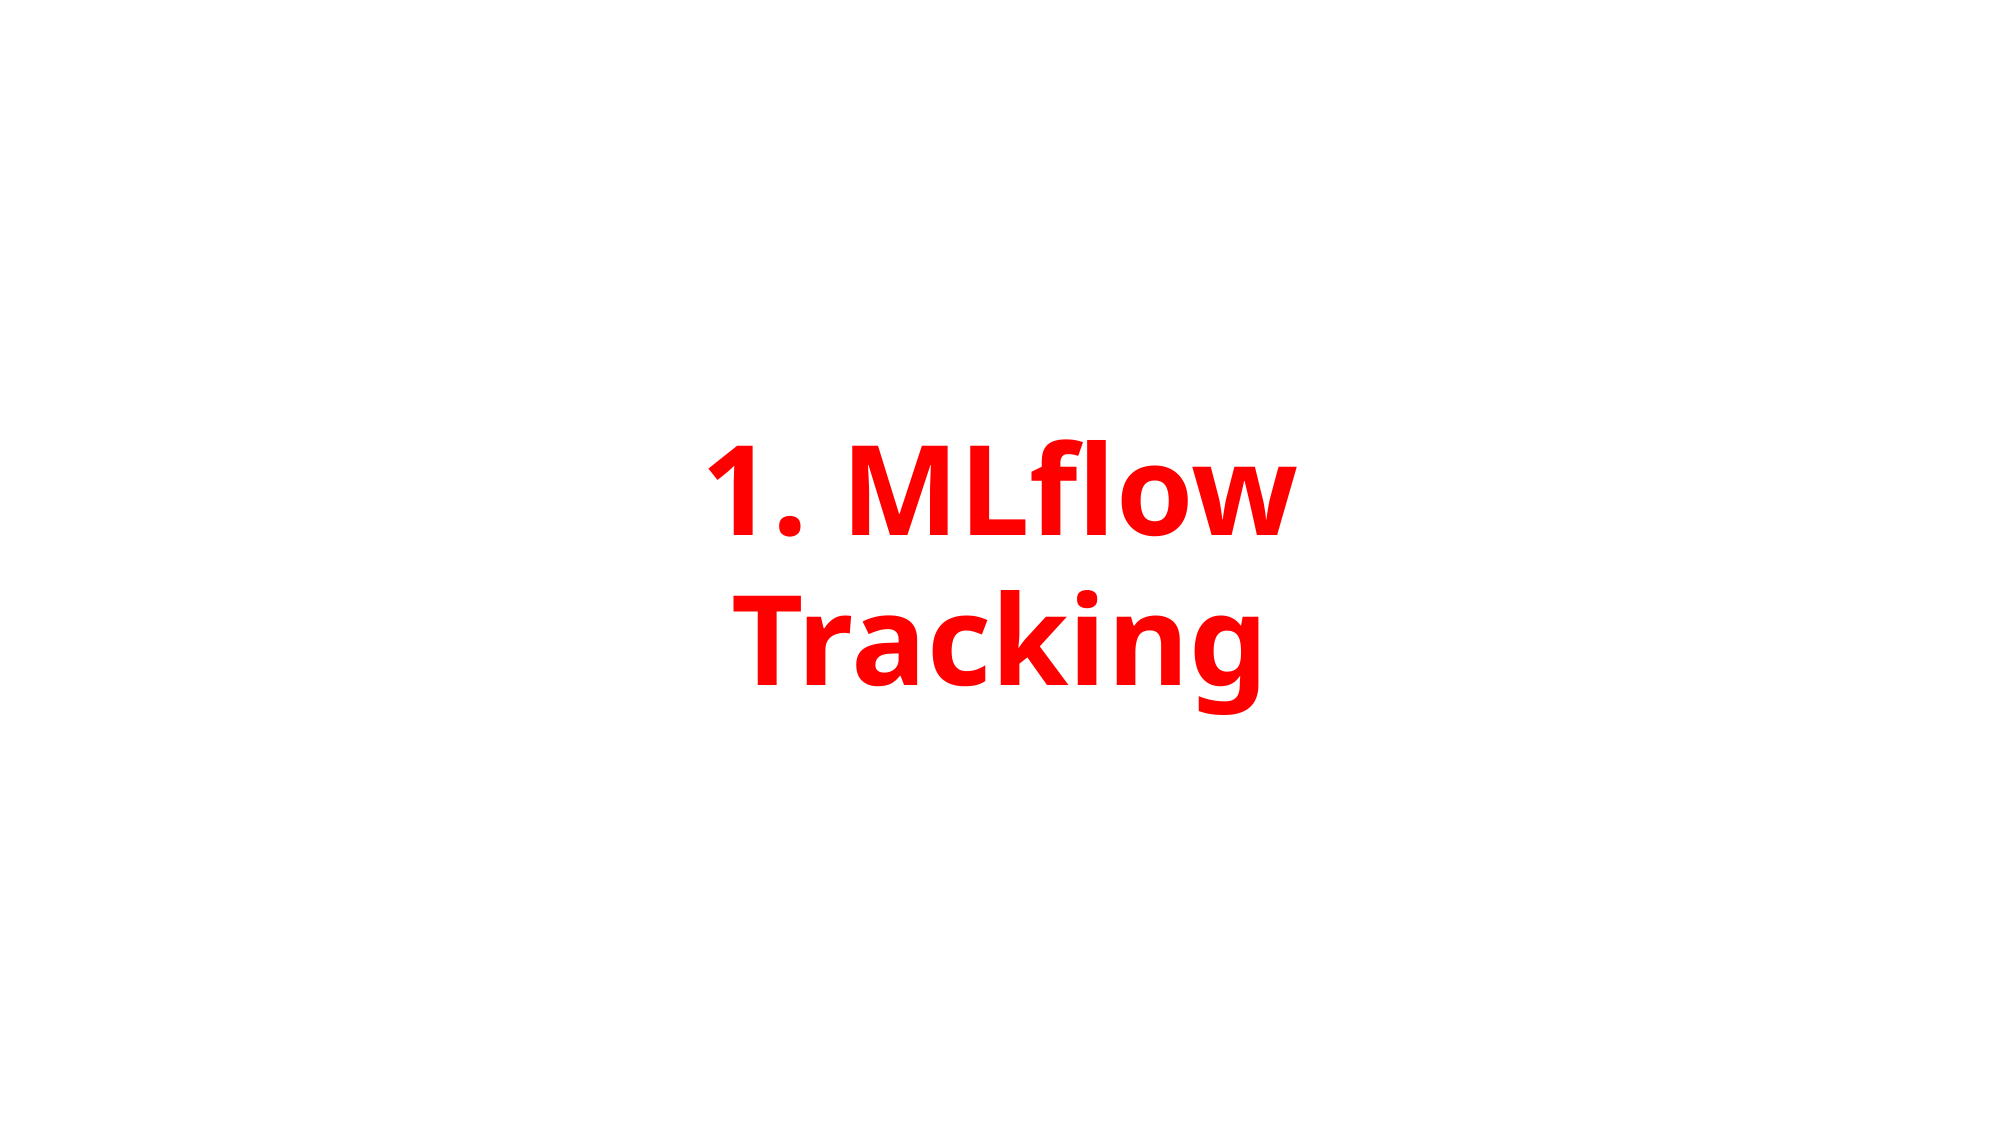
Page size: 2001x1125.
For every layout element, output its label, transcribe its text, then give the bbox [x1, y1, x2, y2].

text_box 1. MLflow Tracking [524, 403, 1476, 719]
